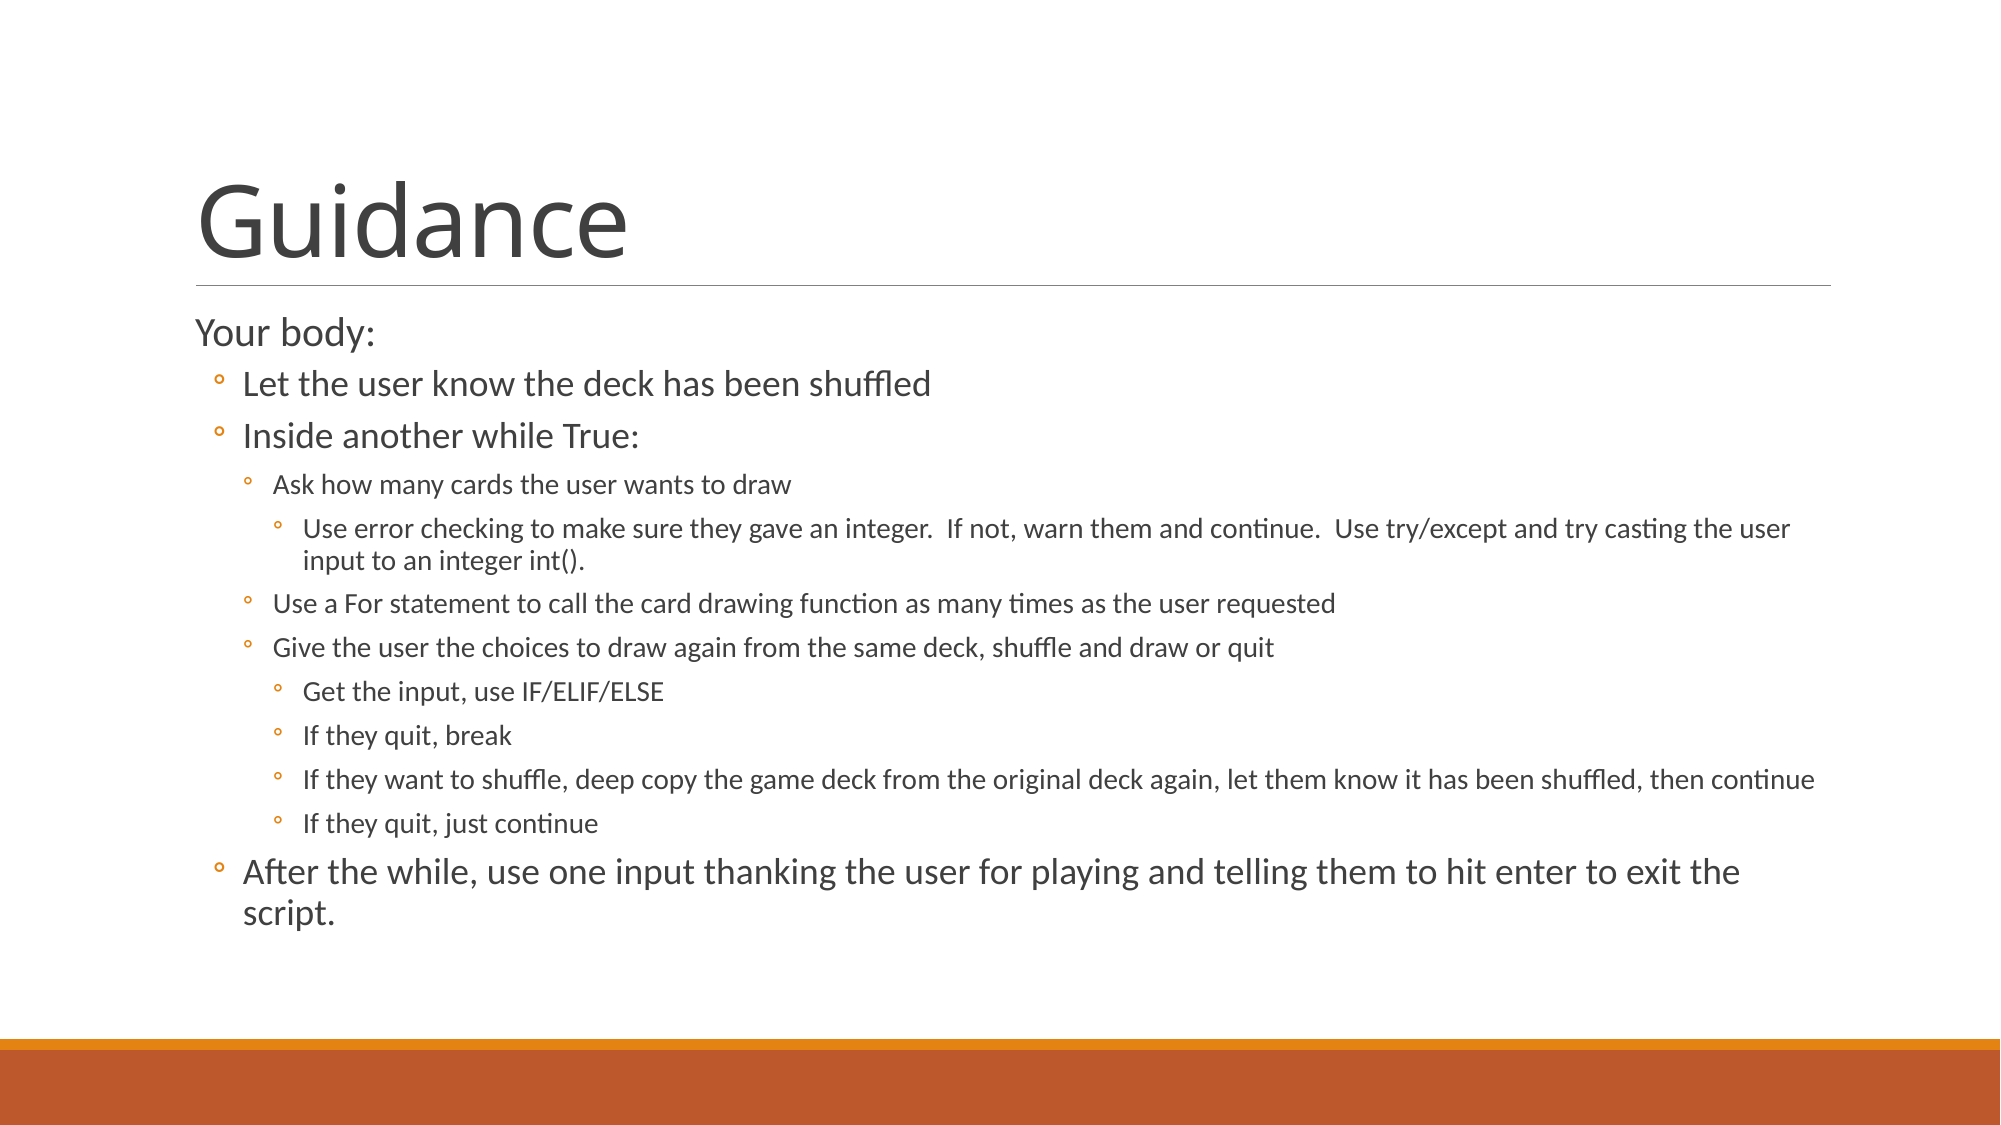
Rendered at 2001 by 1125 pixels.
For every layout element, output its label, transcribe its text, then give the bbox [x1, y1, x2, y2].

list Your body: Let the user know the deck has been shuffled Inside another while True: Ask how many cards the user wants to draw Use error checking to make sure they gave an integer. If not, warn them and continue. Use try/except and try casting the user input to an integer int(). Use a For statement to call the card drawing function as many times as the user requested Give the user the choices to draw again from the same deck, shuffle and draw or quit Get the input, use IF/ELIF/ELSE If they quit, break If they want to shuffle, deep copy the game deck from the original deck again, let them know it has been shuffled, then continue If they quit, just continue After the while, use one input thanking the user for playing and telling them to hit enter to exit the script. [180, 302, 1830, 963]
title Guidance [180, 47, 1830, 285]
